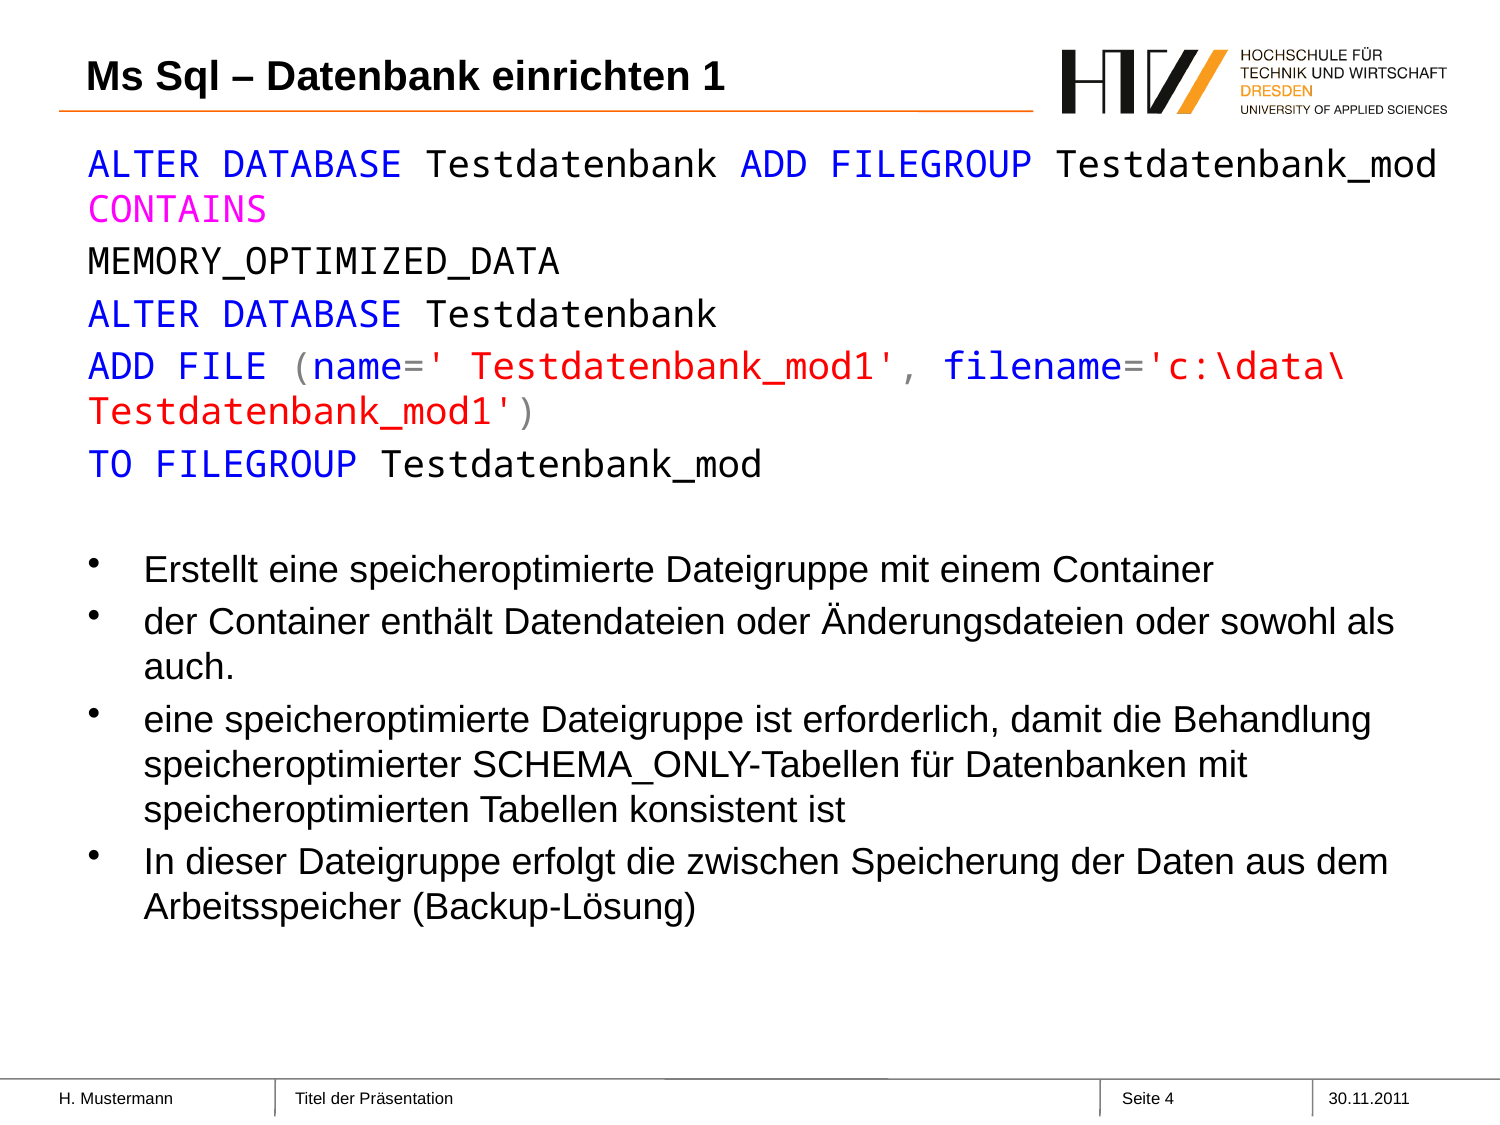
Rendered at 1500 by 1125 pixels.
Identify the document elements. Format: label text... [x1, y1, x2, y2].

picture [1062, 47, 1447, 79]
text_box ALTER DATABASE Testdatenbank ADD FILEGROUP Testdatenbank_mod CONTAINS MEMORY_OPTIMIZED_DATA ALTER DATABASE Testdatenbank ADD FILE (name=' Testdatenbank_mod1', filename='c:\data\Testdatenbank_mod1') TO FILEGROUP Testdatenbank_mod Erstellt eine speicheroptimierte Dateigruppe mit einem Container der Container enthält Datendateien oder Änderungsdateien oder sowohl als auch. eine speicheroptimierte Dateigruppe ist erforderlich, damit die Behandlung speicheroptimierter SCHEMA_ONLY-Tabellen für Datenbanken mit speicheroptimierten Tabellen konsistent ist In dieser Dateigruppe erfolgt die zwischen Speicherung der Daten aus dem Arbeitsspeicher (Backup-Lösung) [72, 79, 1485, 980]
title Ms Sql – Datenbank einrichten 1 [70, 29, 1040, 117]
